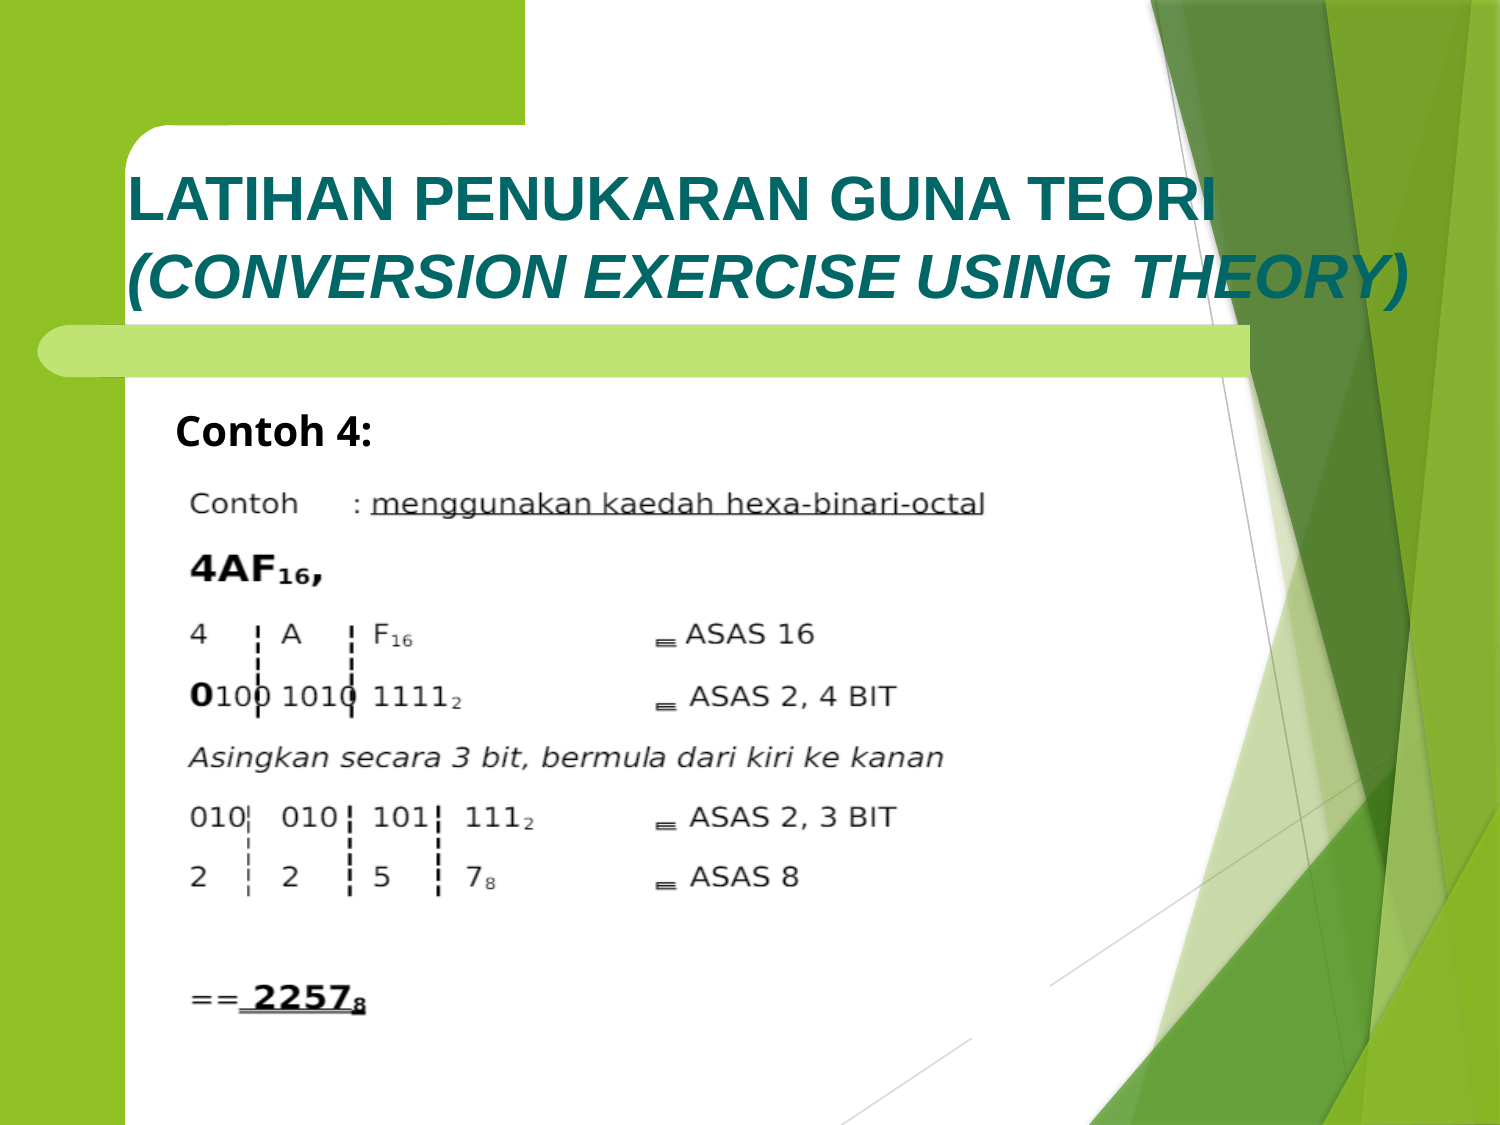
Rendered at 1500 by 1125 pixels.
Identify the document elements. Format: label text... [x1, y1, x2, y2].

text_box LATIHAN PENUKARAN GUNA TEORI (CONVERSION EXERCISE USING THEORY) [124, 149, 1413, 295]
text_box [37, 324, 103, 378]
text_box [99, 324, 1250, 377]
text_box [74, 0, 525, 192]
picture [174, 486, 1051, 1038]
text_box [0, 0, 126, 1125]
text_box Contoh 4: [174, 402, 1450, 1125]
